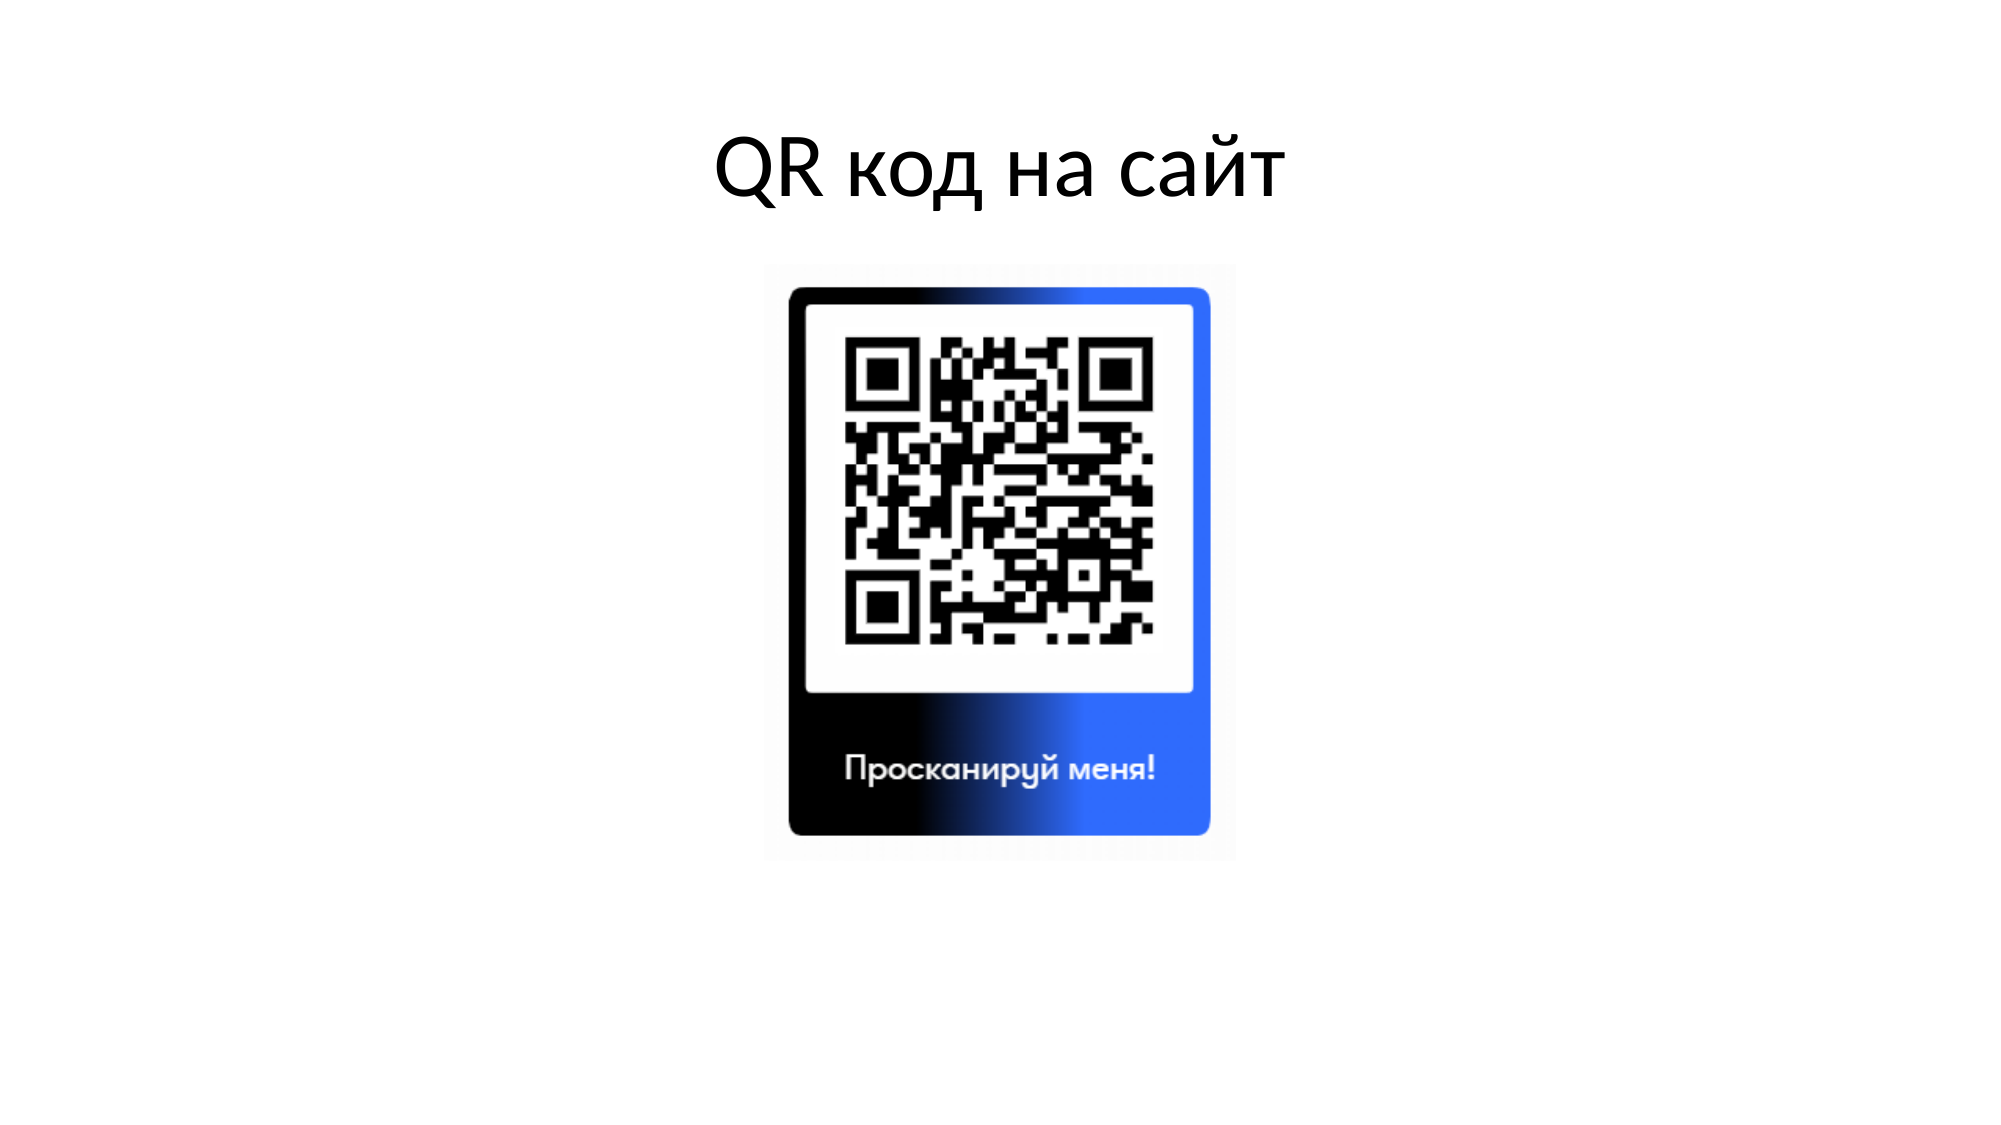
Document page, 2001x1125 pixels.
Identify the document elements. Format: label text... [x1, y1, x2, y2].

text_box QR код на сайт [367, 97, 1633, 223]
picture [764, 264, 1236, 861]
